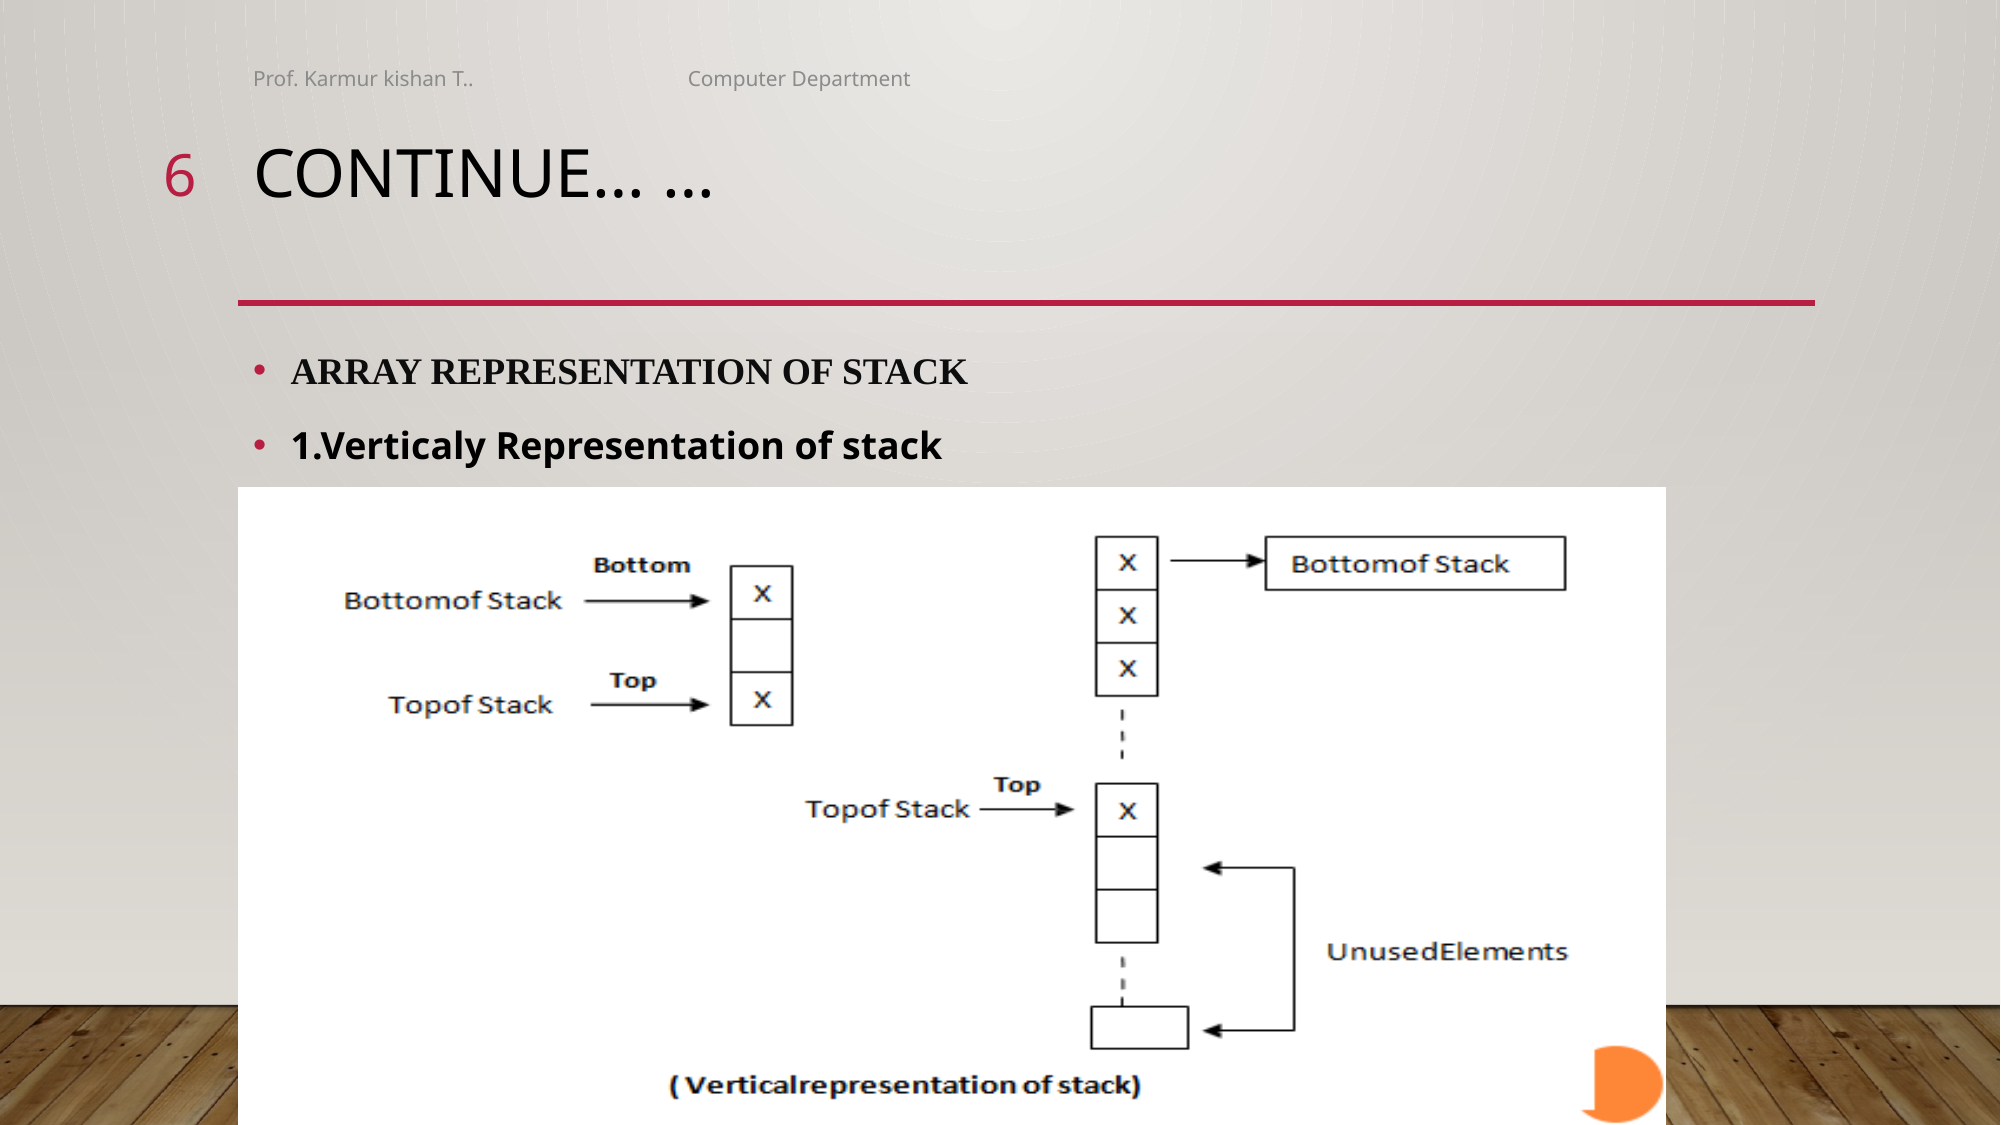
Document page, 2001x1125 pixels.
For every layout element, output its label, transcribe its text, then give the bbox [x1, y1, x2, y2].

list ARRAY REPRESENTATION OF STACK 1.Verticaly Representation of stack [238, 330, 1814, 897]
picture [0, 486, 2000, 1125]
slide_number 6 [78, 131, 212, 214]
footer Prof. Karmur kishan T.. Computer Department [238, 54, 1213, 105]
title Continue… … [238, 131, 1814, 305]
